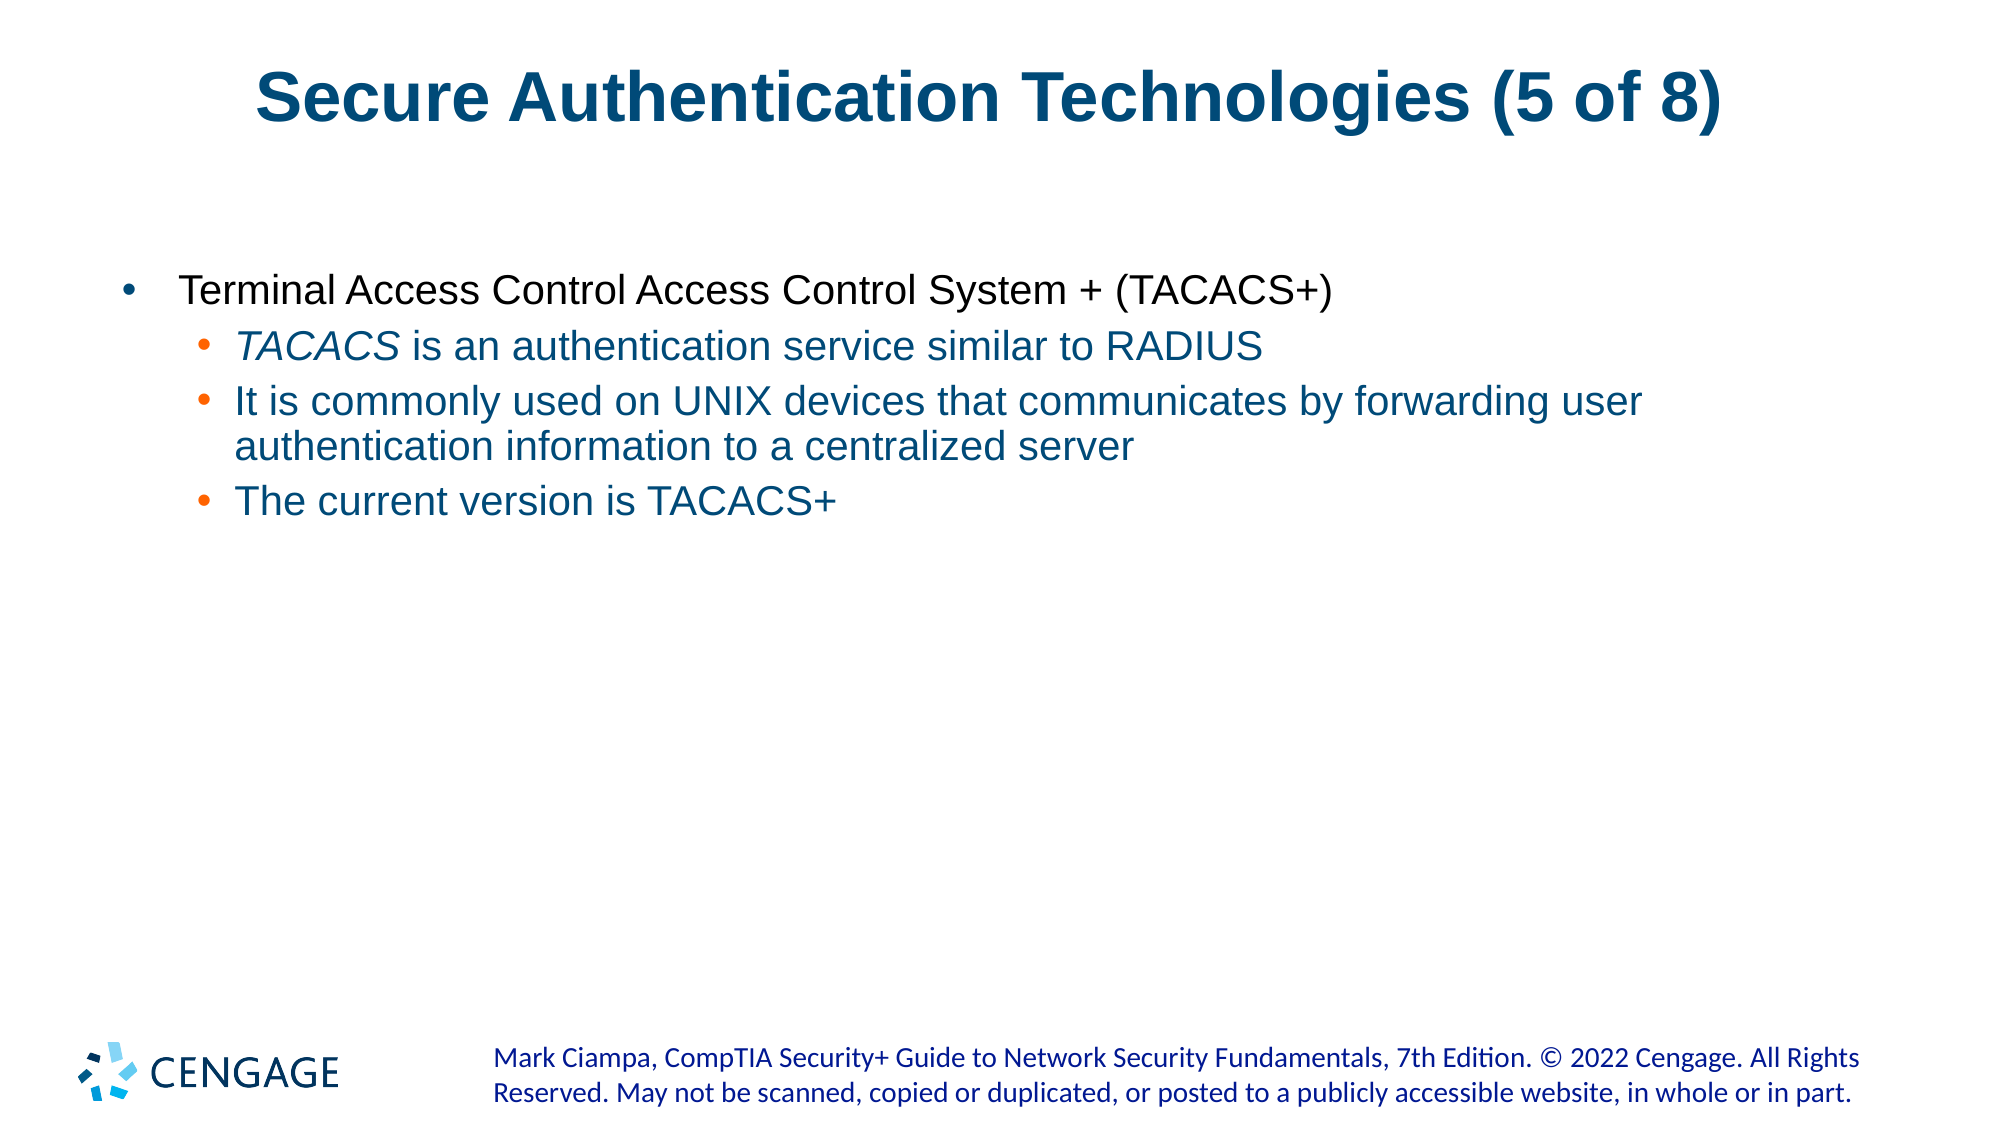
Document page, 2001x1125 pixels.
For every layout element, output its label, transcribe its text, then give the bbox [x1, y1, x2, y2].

picture [78, 1042, 338, 1101]
list Terminal Access Control Access Control System + (TACACS+) TACACS is an authentication service similar to RADIUS It is commonly used on UNIX devices that communicates by forwarding user authentication information to a centralized server The current version is TACACS+ [121, 268, 1880, 990]
title Secure Authentication Technologies (5 of 8) [137, 59, 1863, 171]
